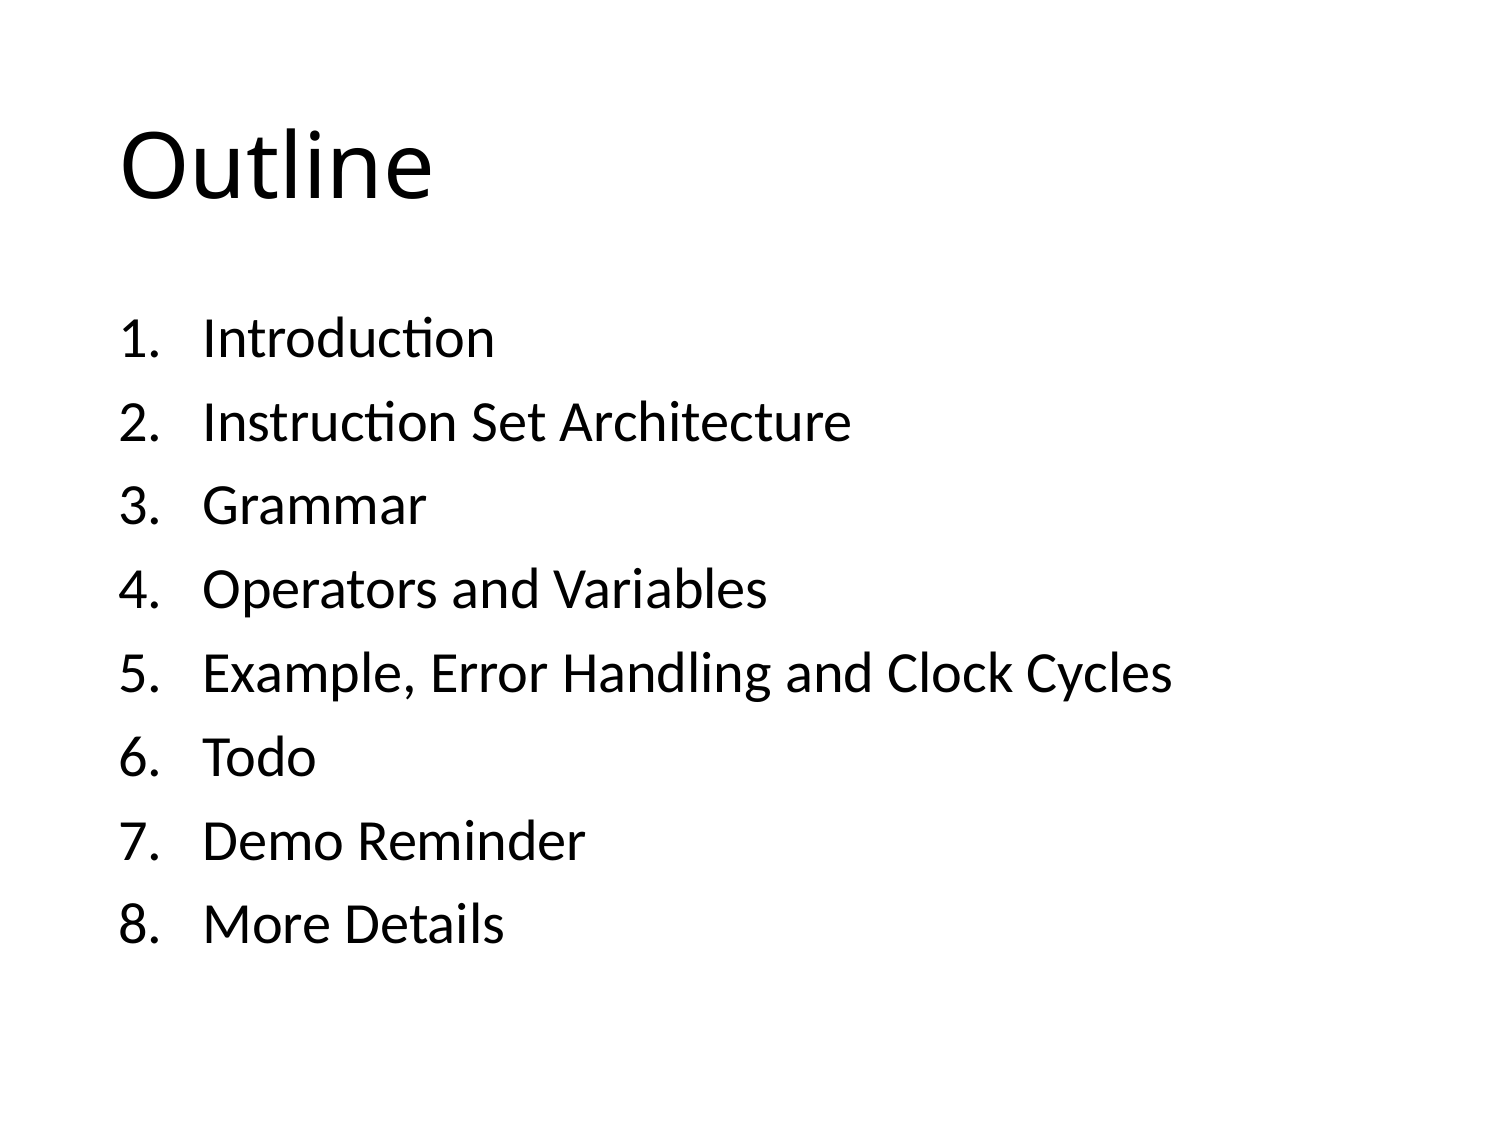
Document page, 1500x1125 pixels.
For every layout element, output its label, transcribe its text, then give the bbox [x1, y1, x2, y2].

list Introduction Instruction Set Architecture Grammar Operators and Variables Example, Error Handling and Clock Cycles Todo Demo Reminder More Details [103, 299, 1397, 1014]
title Outline [103, 59, 1397, 278]
